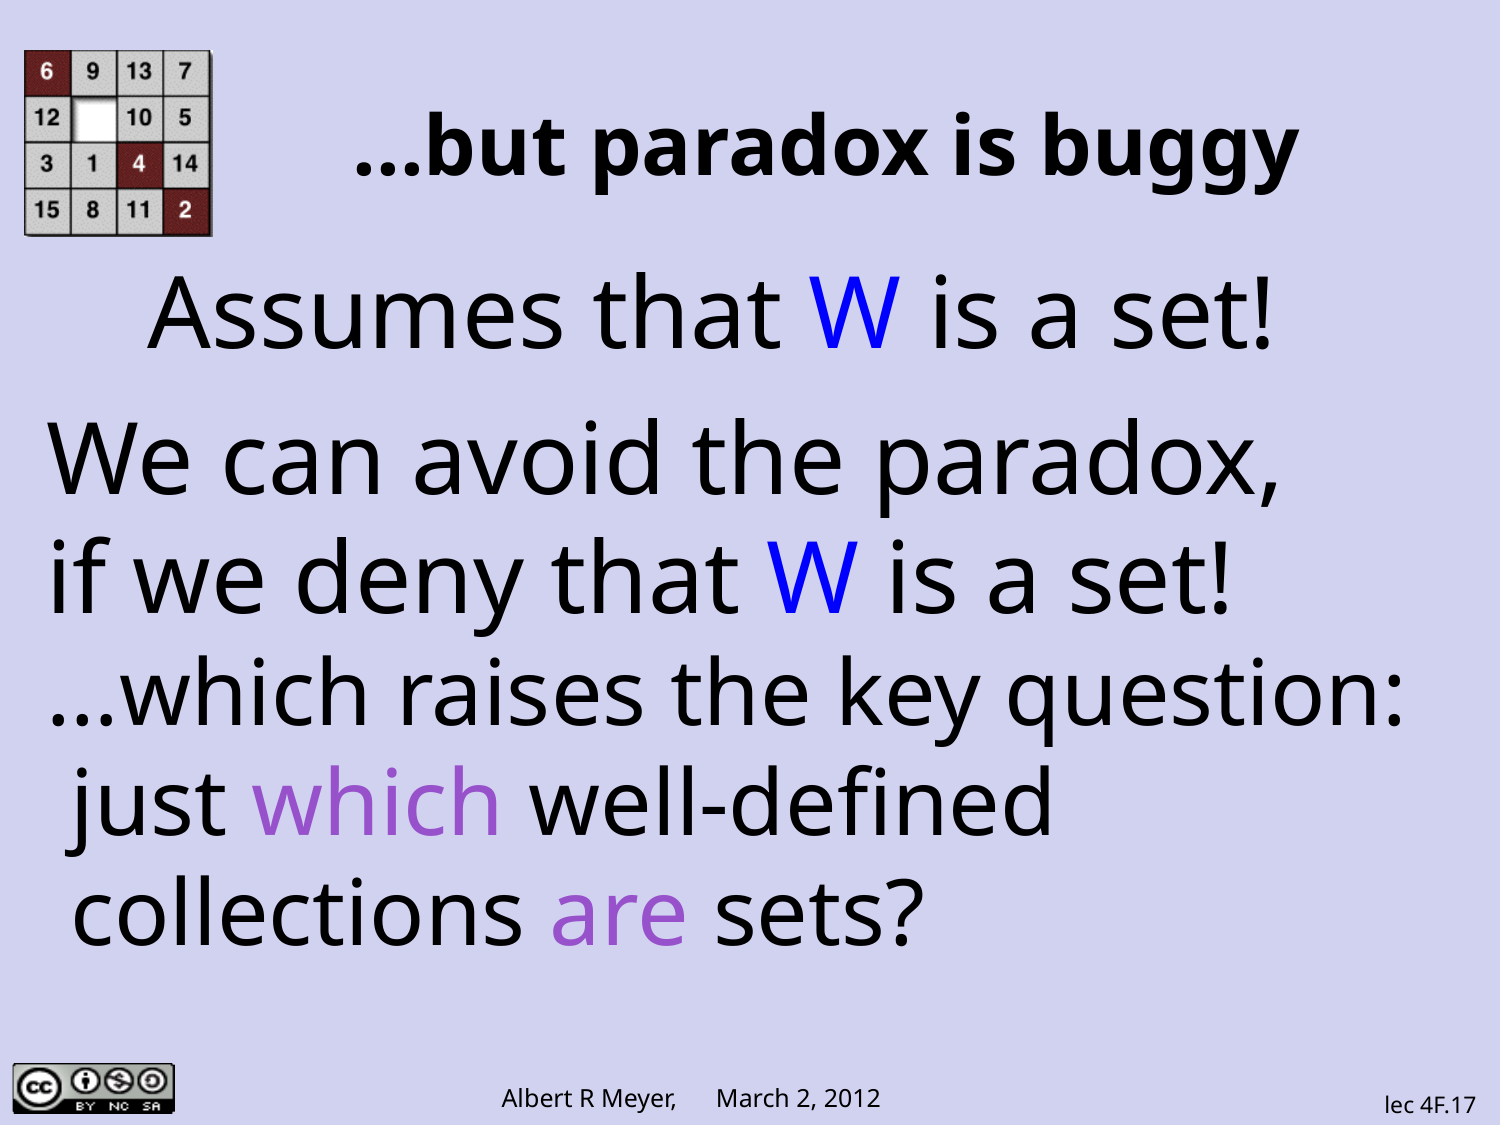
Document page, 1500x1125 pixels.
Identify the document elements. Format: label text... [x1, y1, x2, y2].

picture [12, 1063, 175, 1114]
title ...but paradox is buggy [268, 59, 1384, 225]
text_box Assumes that W is a set! [132, 241, 1367, 376]
picture [24, 50, 213, 237]
text_box We can avoid the paradox, if we deny that W is a set! …which raises the key question: just which well-defined collections are sets? [32, 386, 1465, 972]
